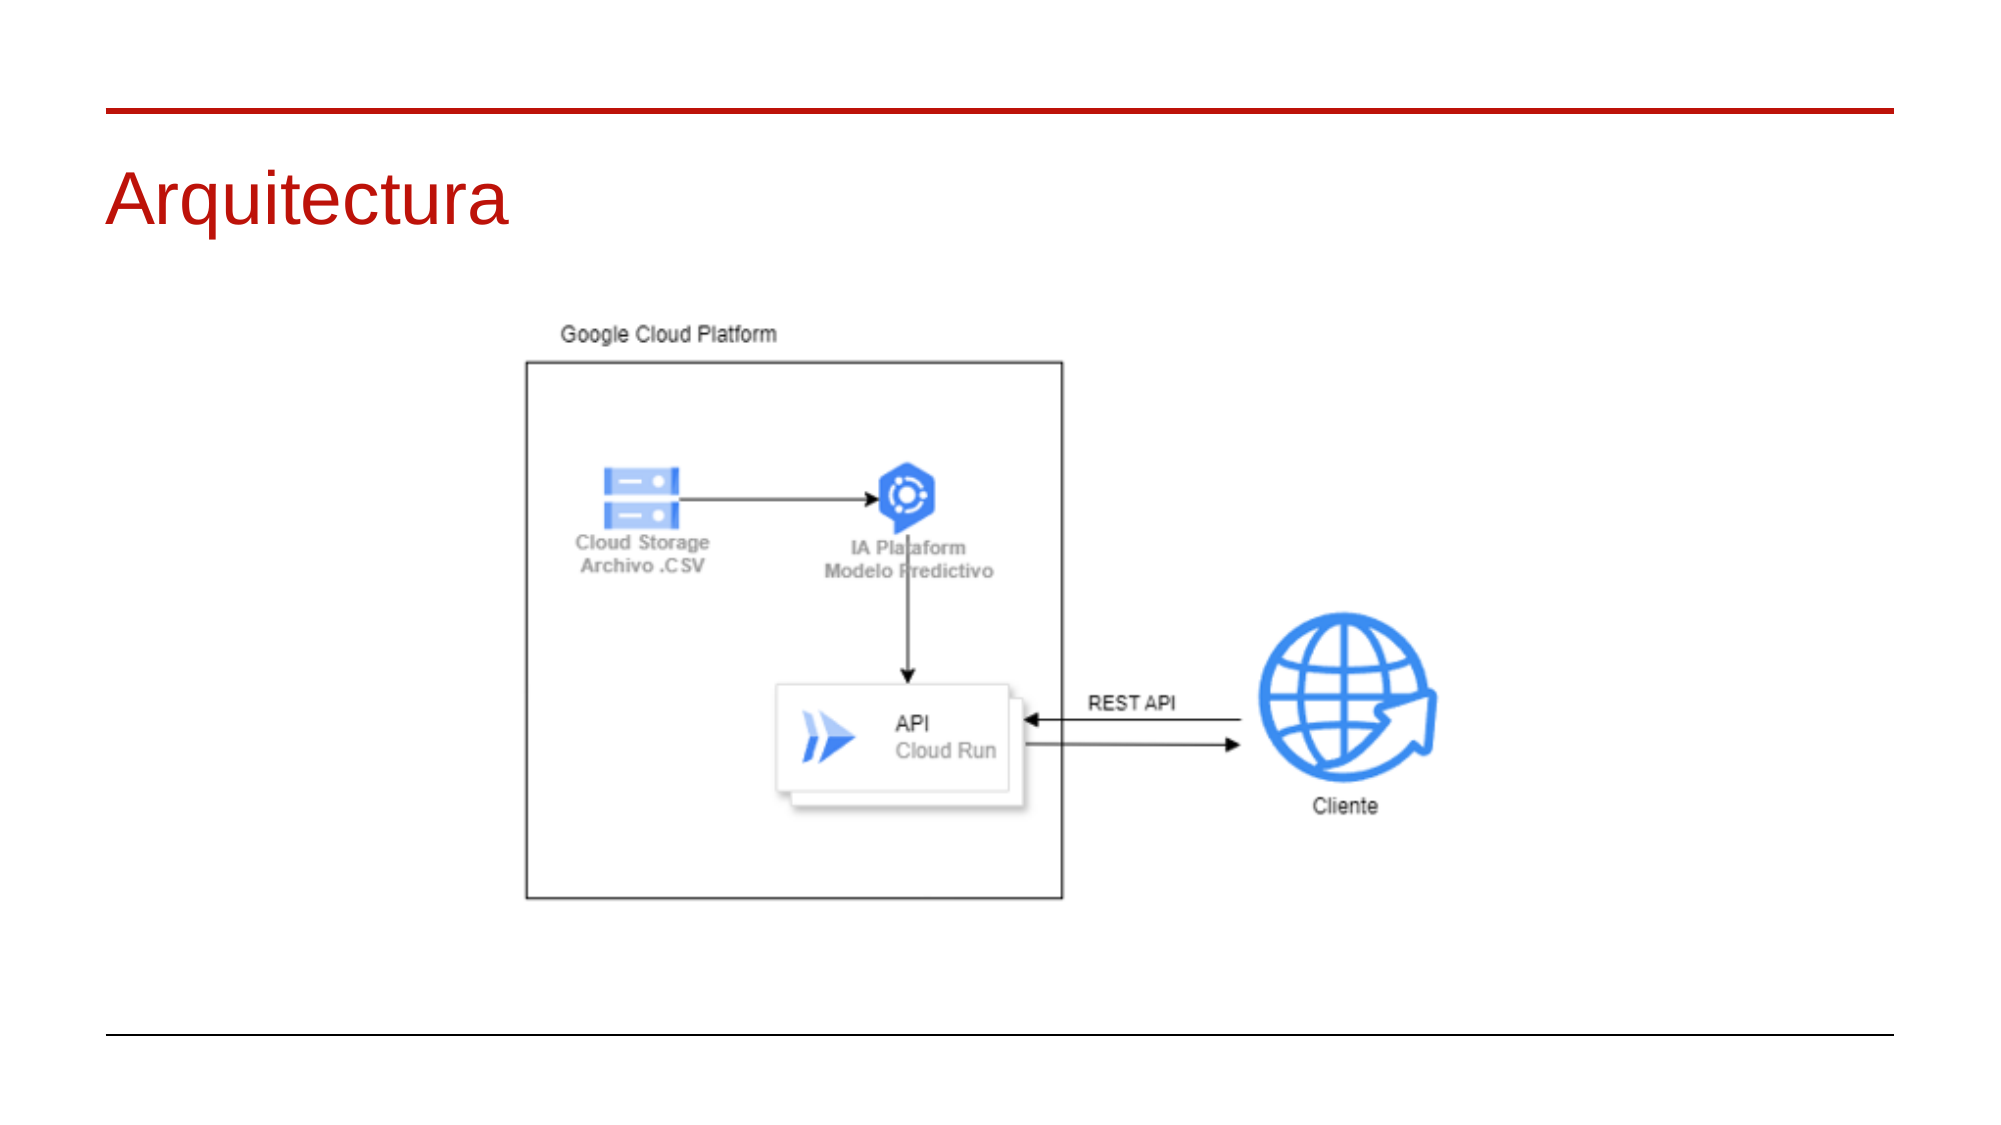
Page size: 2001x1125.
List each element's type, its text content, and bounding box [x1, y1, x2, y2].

picture [454, 292, 1451, 923]
title Arquitectura [90, 156, 1894, 333]
